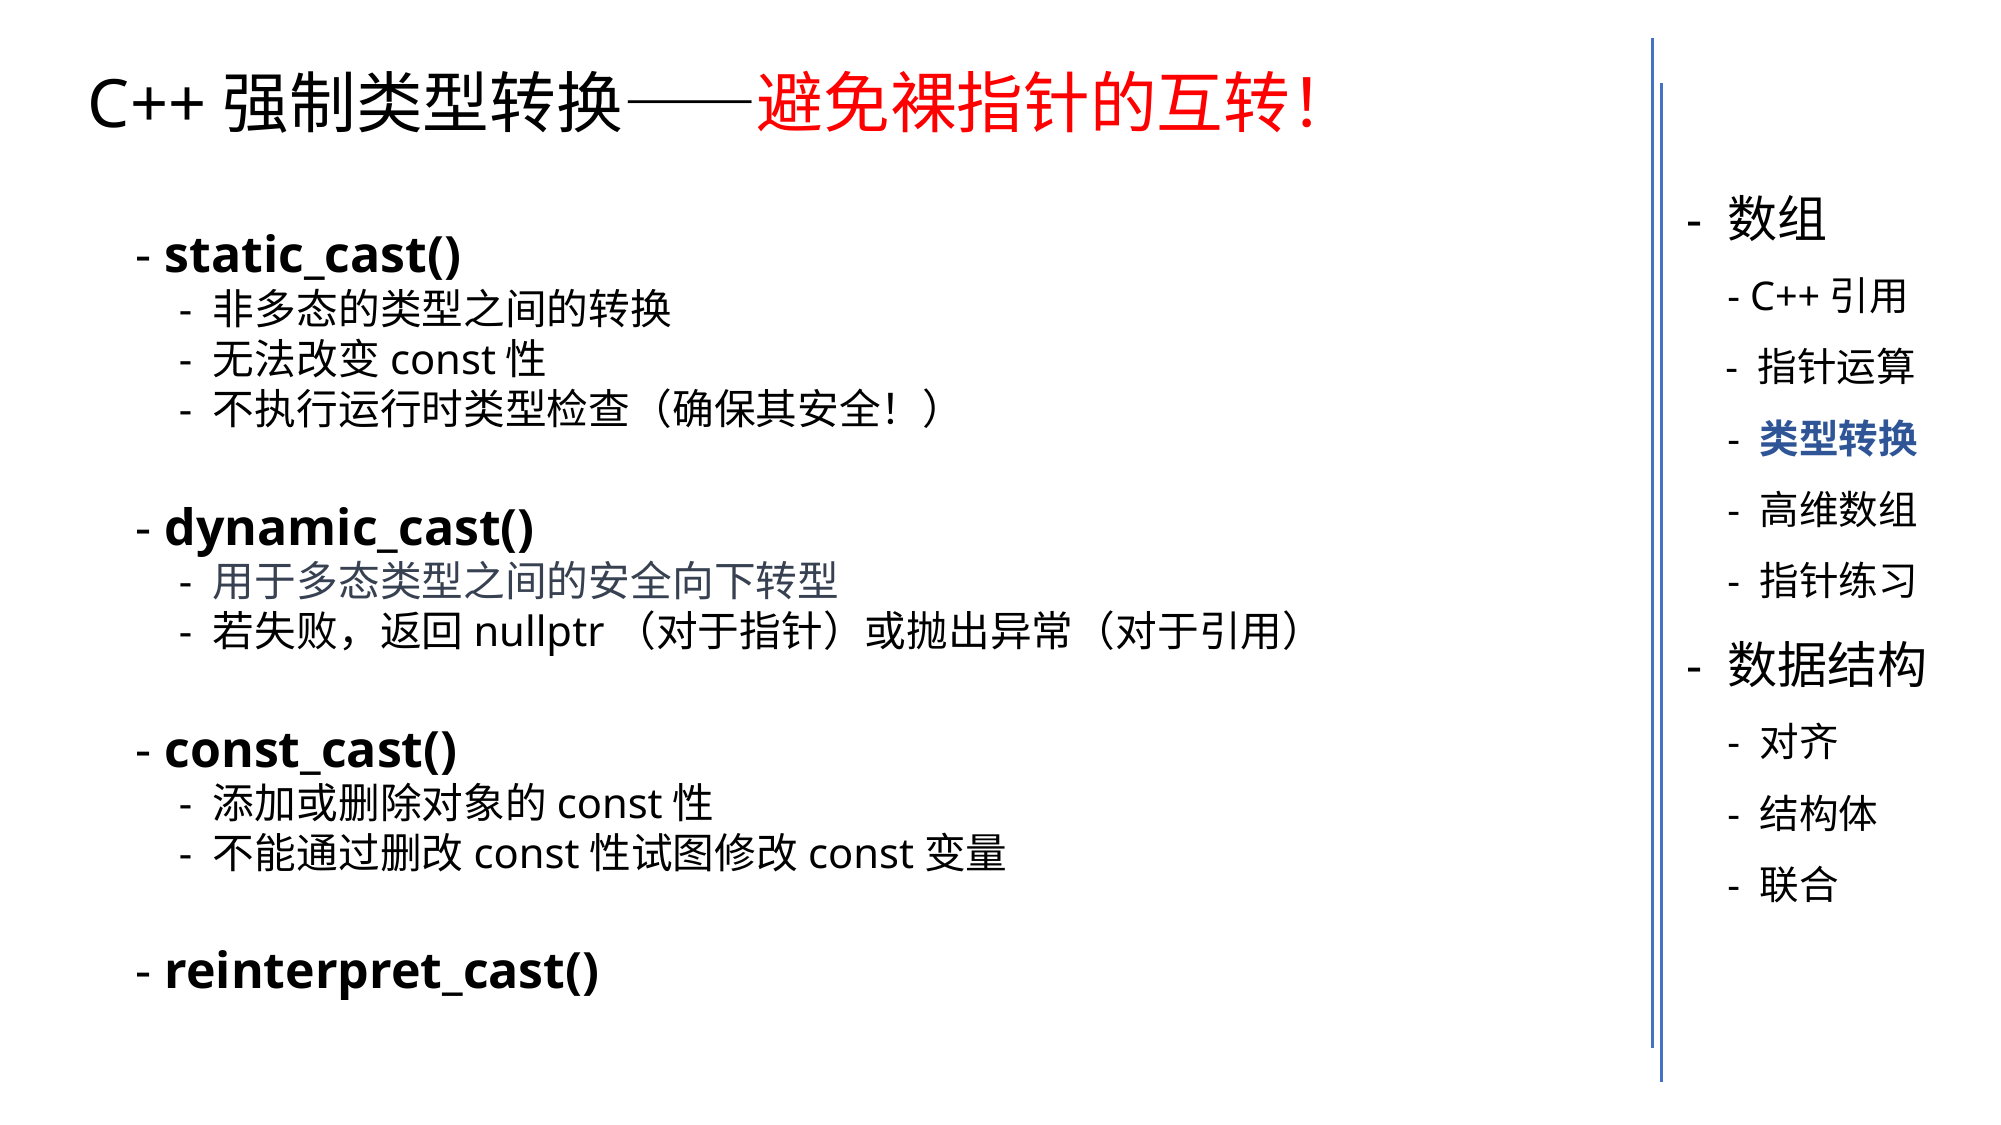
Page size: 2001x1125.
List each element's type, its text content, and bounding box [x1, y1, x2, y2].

text_box - 数组 - C++引用 - 指针运算 - 类型转换 - 高维数组 - 指针练习 - 数据结构 - 对齐 - 结构体 - 联合 [1671, 150, 1984, 915]
text_box - static_cast() - 非多态的类型之间的转换 - 无法改变const性 - 不执行运行时类型检查（确保其安全！） [120, 215, 1454, 441]
text_box - dynamic_cast() - 用于多态类型之间的安全向下转型 - 若失败，返回nullptr（对于指针）或抛出异常（对于引用） [120, 487, 1454, 663]
text_box - const_cast() - 添加或删除对象的const性 - 不能通过删改const性试图修改const变量 [120, 709, 1454, 885]
title C++强制类型转换——避免裸指针的互转！ . [72, 32, 1502, 250]
text_box - reinterpret_cast() [120, 931, 1454, 1007]
